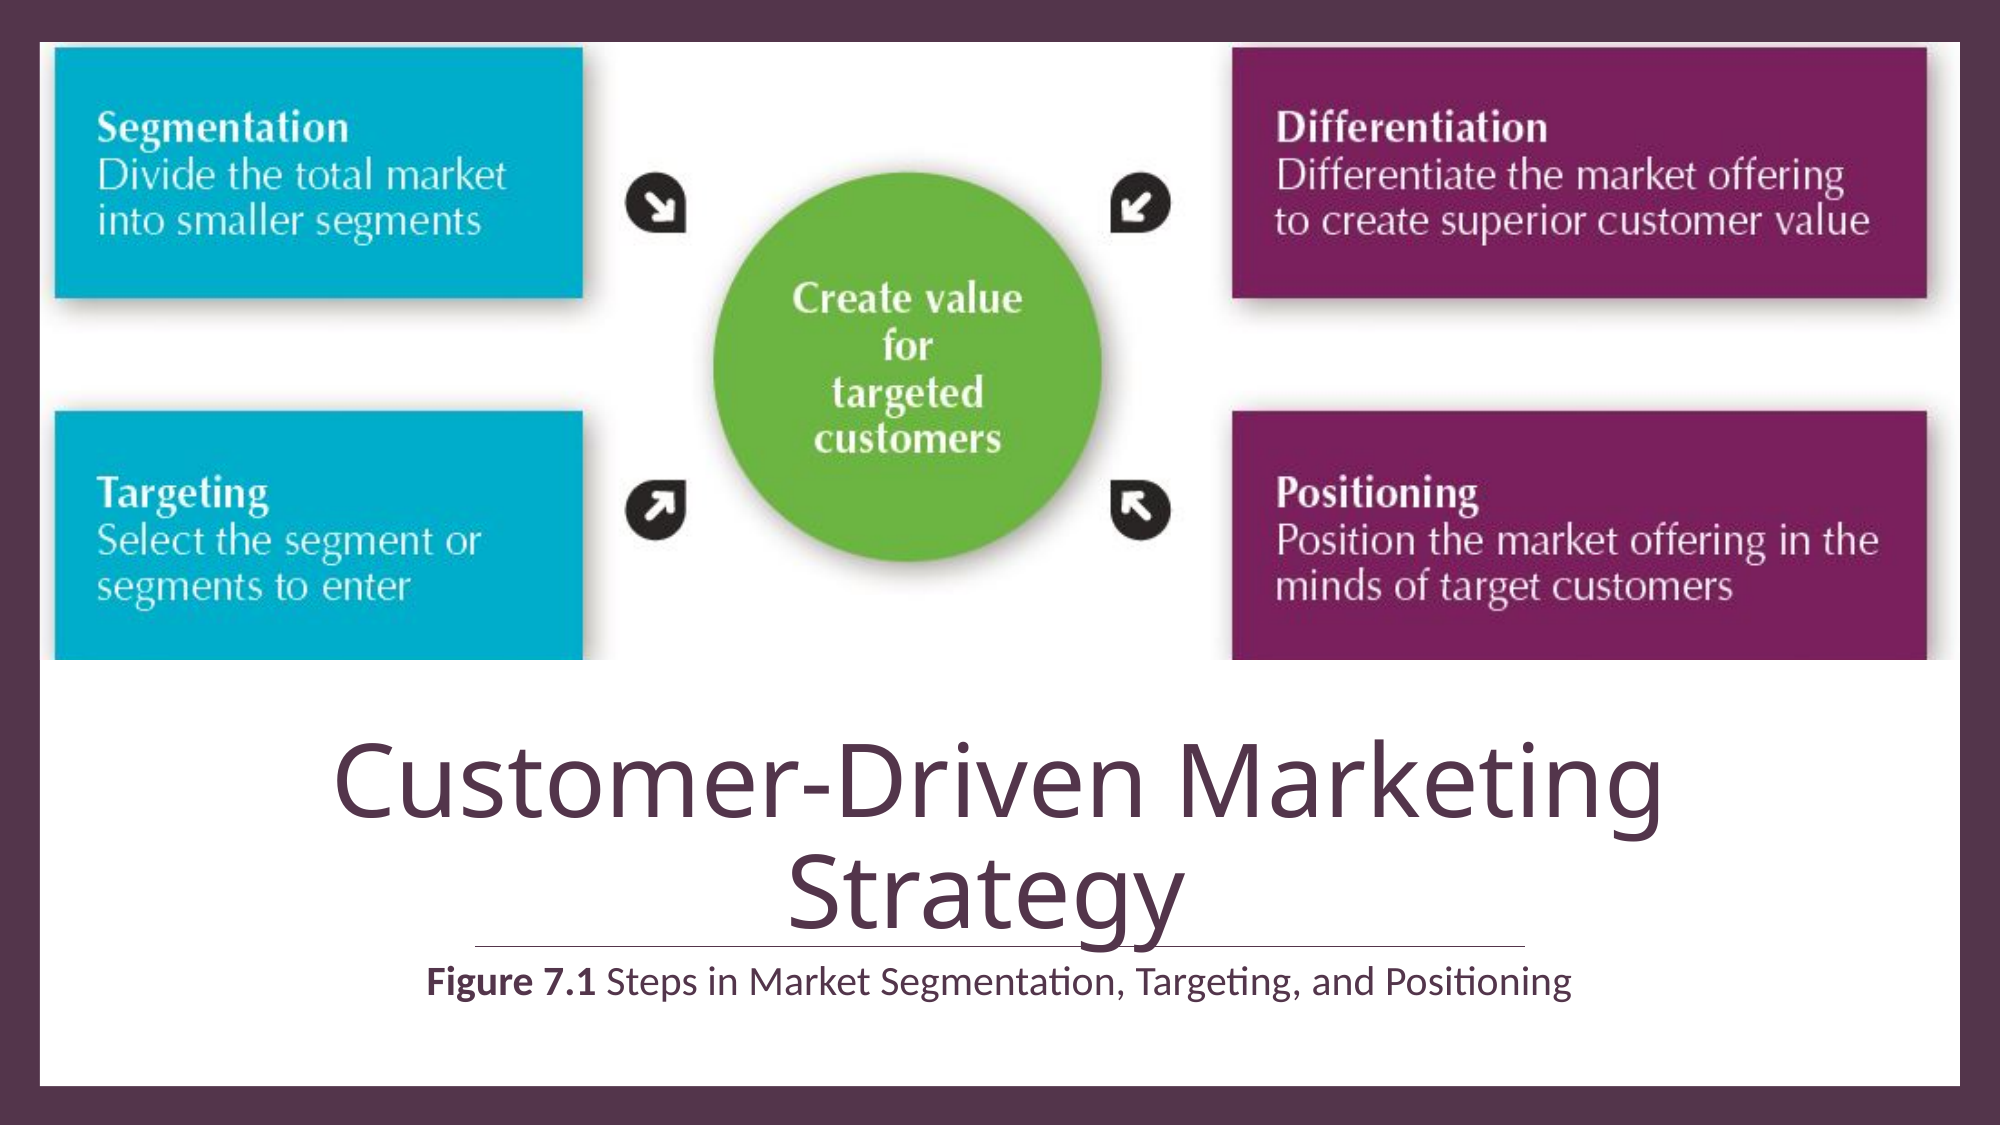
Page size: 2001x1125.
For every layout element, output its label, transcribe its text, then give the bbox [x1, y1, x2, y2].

title Customer-Driven Marketing Strategy [182, 701, 1818, 958]
text_box [39, 41, 1961, 1087]
text_box [0, 0, 2000, 1125]
list Figure 7.1 Steps in Market Segmentation, Targeting, and Positioning [280, 951, 1719, 1024]
picture [39, 42, 1960, 660]
